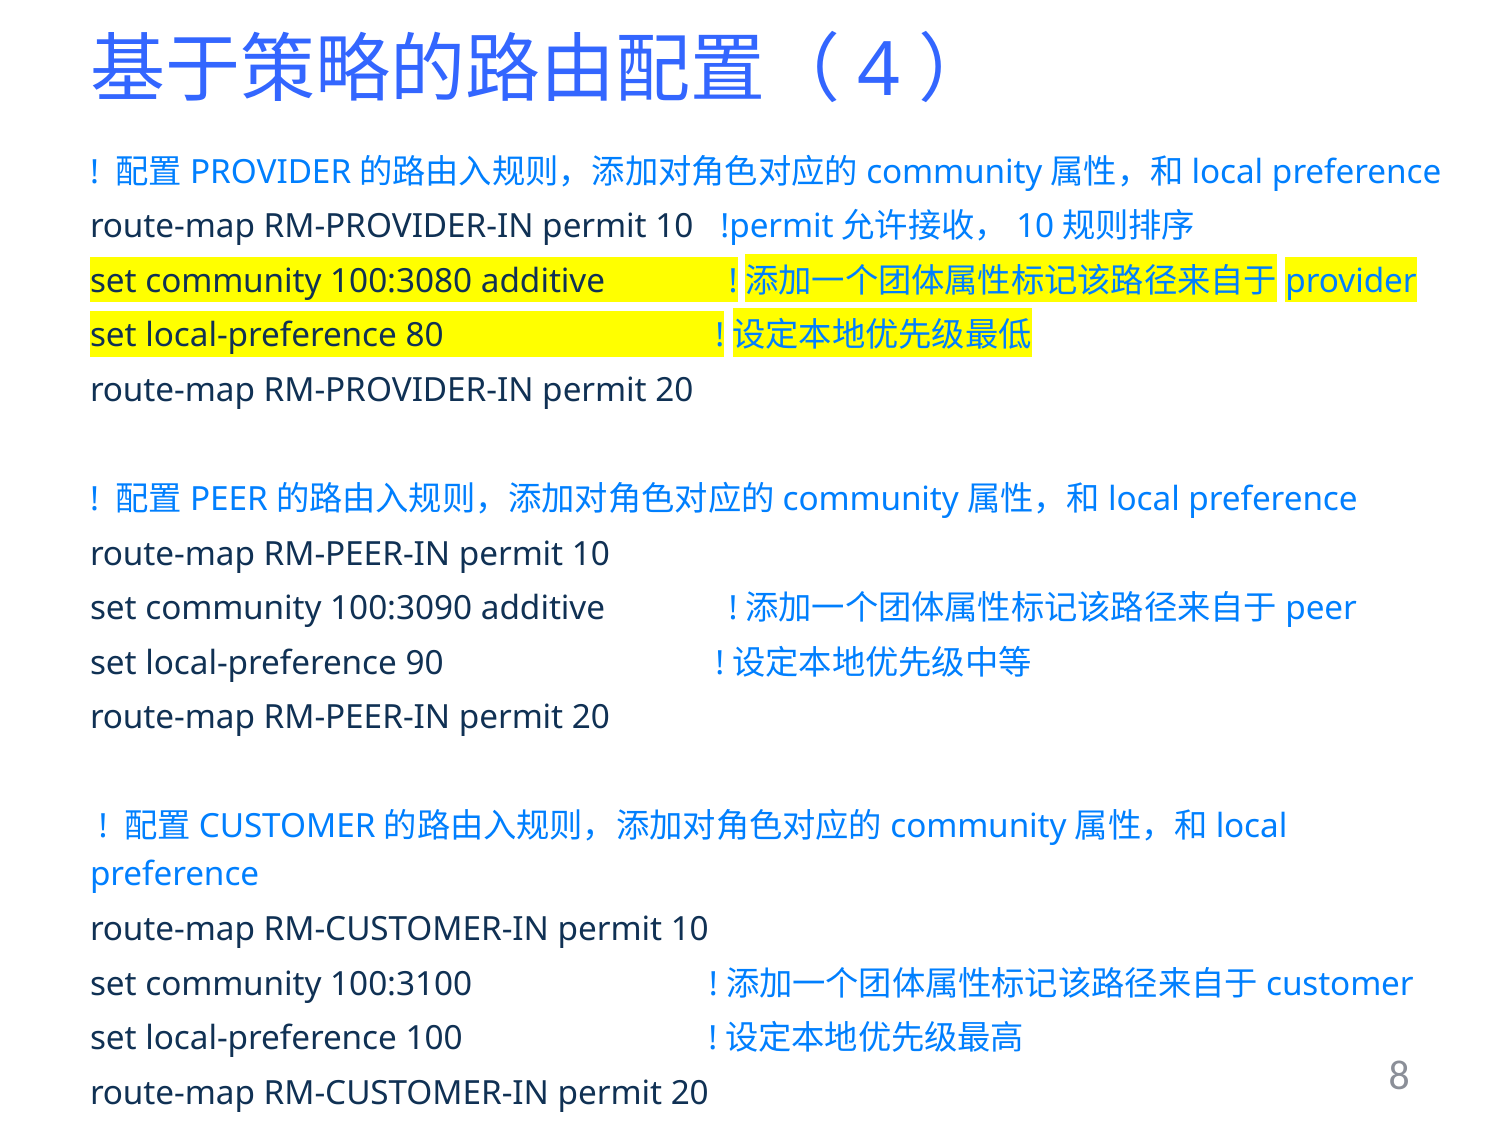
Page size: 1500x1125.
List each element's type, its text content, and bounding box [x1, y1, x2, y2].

list ! 配置PROVIDER的路由入规则，添加对角色对应的community属性，和local preference route-map RM-PROVIDER-IN permit 10 !permit允许接收，10规则排序 set community 100:3080 additive !添加一个团体属性标记该路径来自于provider set local-preference 80 !设定本地优先级最低 route-map RM-PROVIDER-IN permit 20 ! 配置PEER的路由入规则，添加对角色对应的community属性，和local preference route-map RM-PEER-IN permit 10 set community 100:3090 additive !添加一个团体属性标记该路径来自于peer set local-preference 90 !设定本地优先级中等 route-map RM-PEER-IN permit 20 ! 配置CUSTOMER的路由入规则，添加对角色对应的community属性，和local preference route-map RM-CUSTOMER-IN permit 10 set community 100:3100 !添加一个团体属性标记该路径来自于customer set local-preference 100 !设定本地优先级最高 route-map RM-CUSTOMER-IN permit 20 [75, 134, 1458, 1068]
title 基于策略的路由配置（4） [75, 6, 1425, 124]
slide_number 8 [1074, 1042, 1425, 1103]
